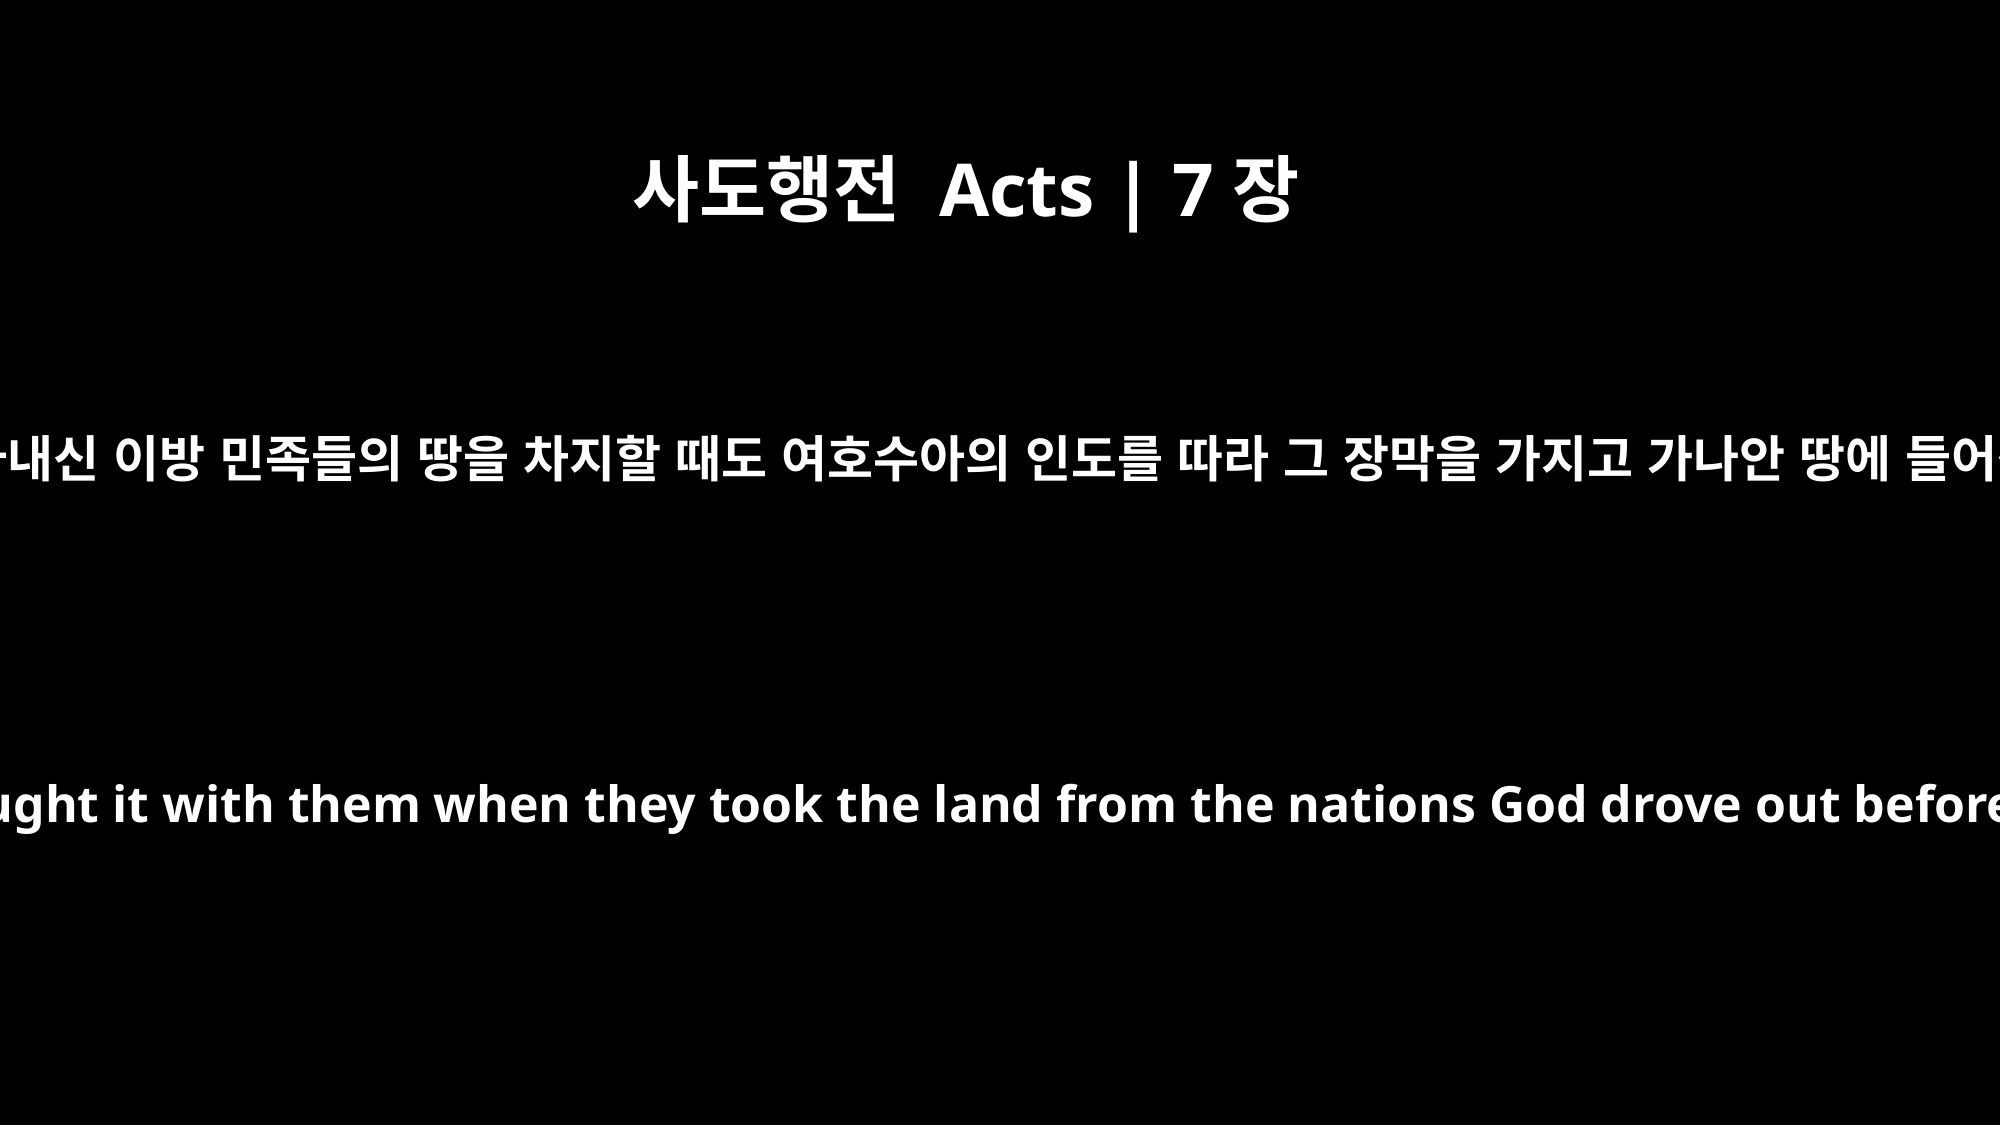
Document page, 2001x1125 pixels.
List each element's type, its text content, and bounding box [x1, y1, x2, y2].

text_box 45 우리 조상들은 이 장막을 물려받아 하나님께서 우리 조상들 앞에서 쫓아내신 이방 민족들의 땅을 차지할 때도 여호수아의 인도를 따라 그 장막을 가지고 가나안 땅에 들어갔습니다. 그리고 그 장막은 다윗의 시대까지 그 땅에 있었습니다. [0, 359, 2000, 495]
text_box 사도행전 Acts | 7장 [617, 136, 1315, 239]
text_box Having received the tabernacle, our fathers under Joshua brought it with them when they took the land from the nations God drove out before them. It remained in the land until the time of David, [0, 764, 2000, 840]
